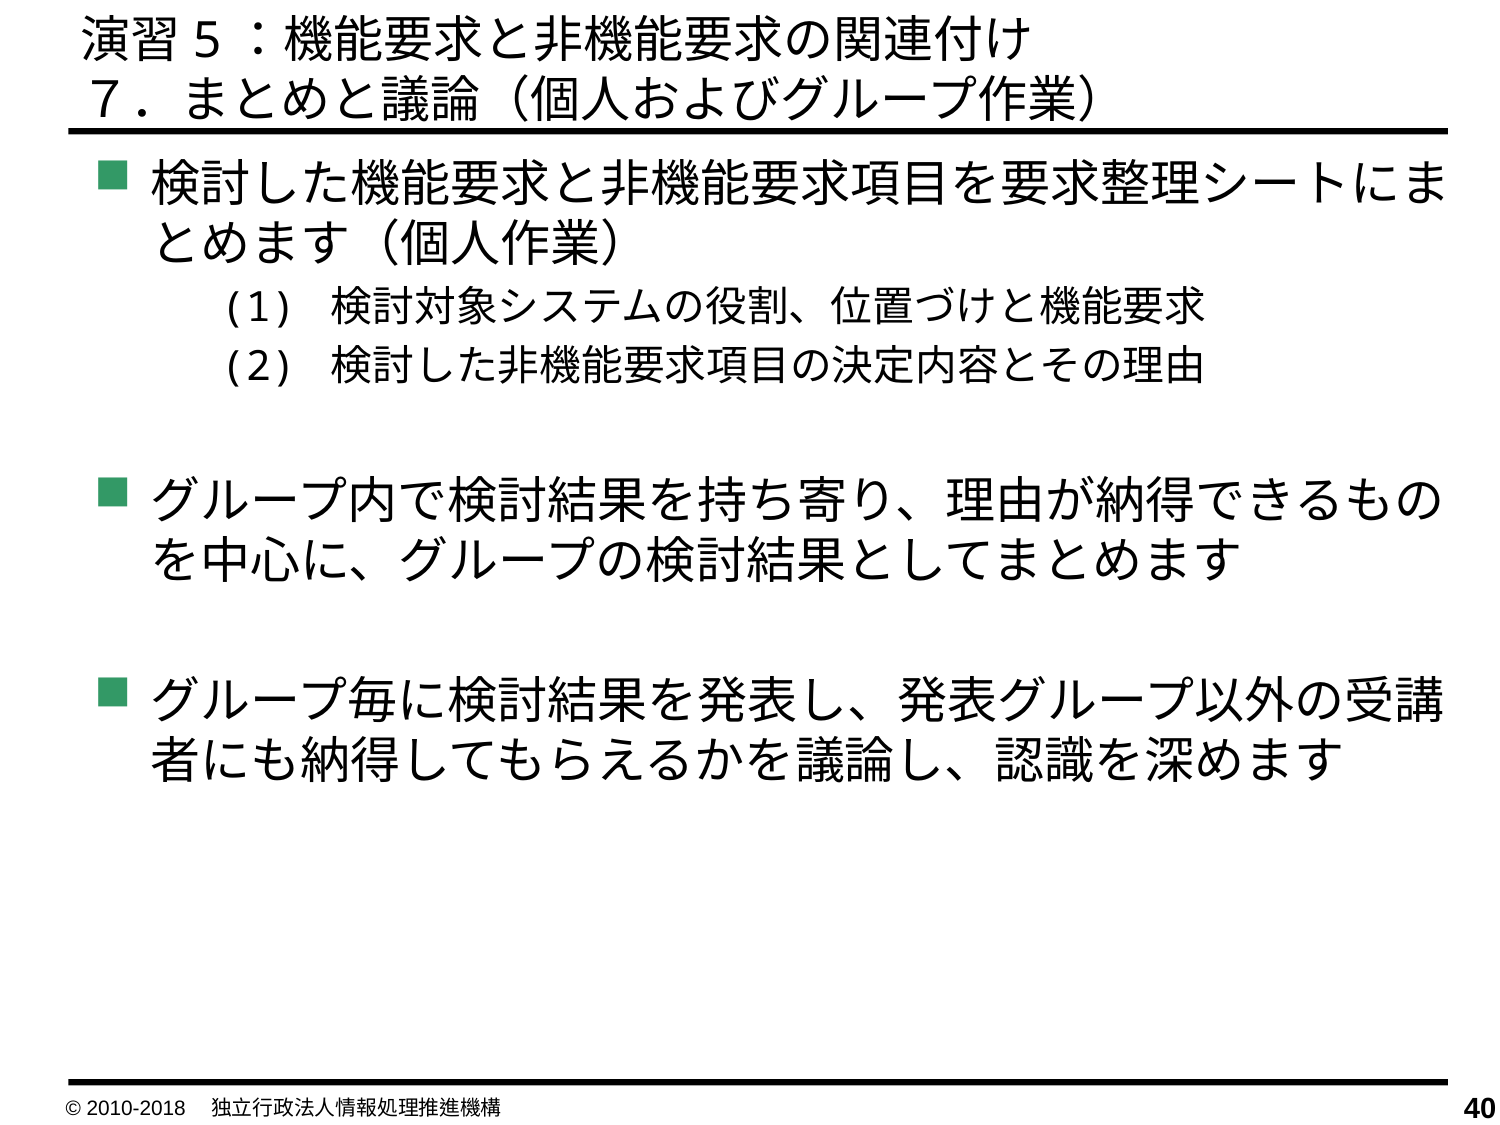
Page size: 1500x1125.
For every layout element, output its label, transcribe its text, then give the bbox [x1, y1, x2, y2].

text_box 演習5：機能要求と非機能要求の関連付け ７．まとめと議論（個人およびグループ作業） [66, 0, 1374, 135]
text_box 検討した機能要求と非機能要求項目を要求整理シートにまとめます（個人作業） (1) 検討対象システムの役割、位置づけと機能要求 (2) 検討した非機能要求項目の決定内容とその理由 グループ内で検討結果を持ち寄り、理由が納得できるものを中心に、グループの検討結果としてまとめます グループ毎に検討結果を発表し、発表グループ以外の受講者にも納得してもらえるかを議論し、認識を深めます [79, 144, 1480, 1063]
